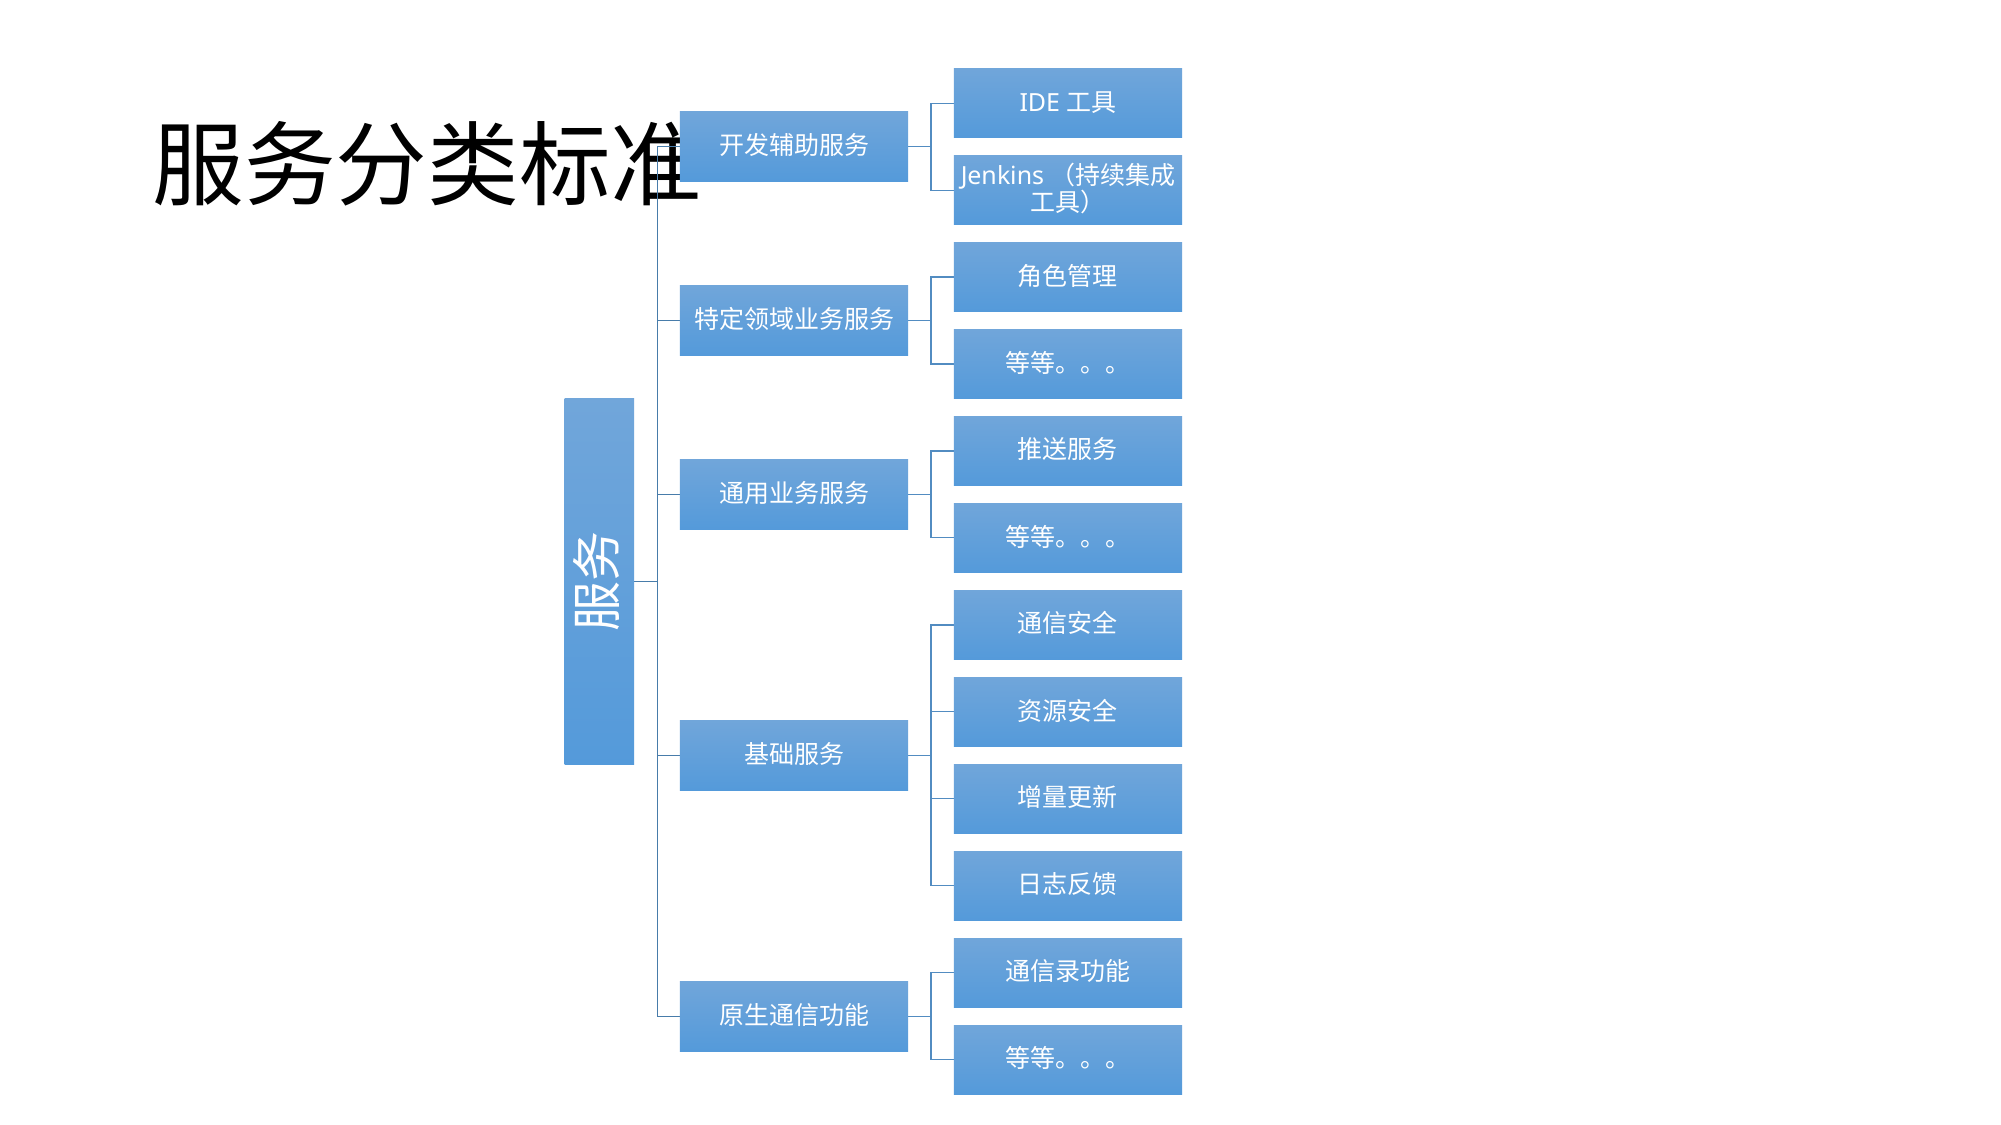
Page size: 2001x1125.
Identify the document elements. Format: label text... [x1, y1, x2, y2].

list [111, 67, 1636, 1096]
title 服务分类标准 [137, 59, 1863, 278]
